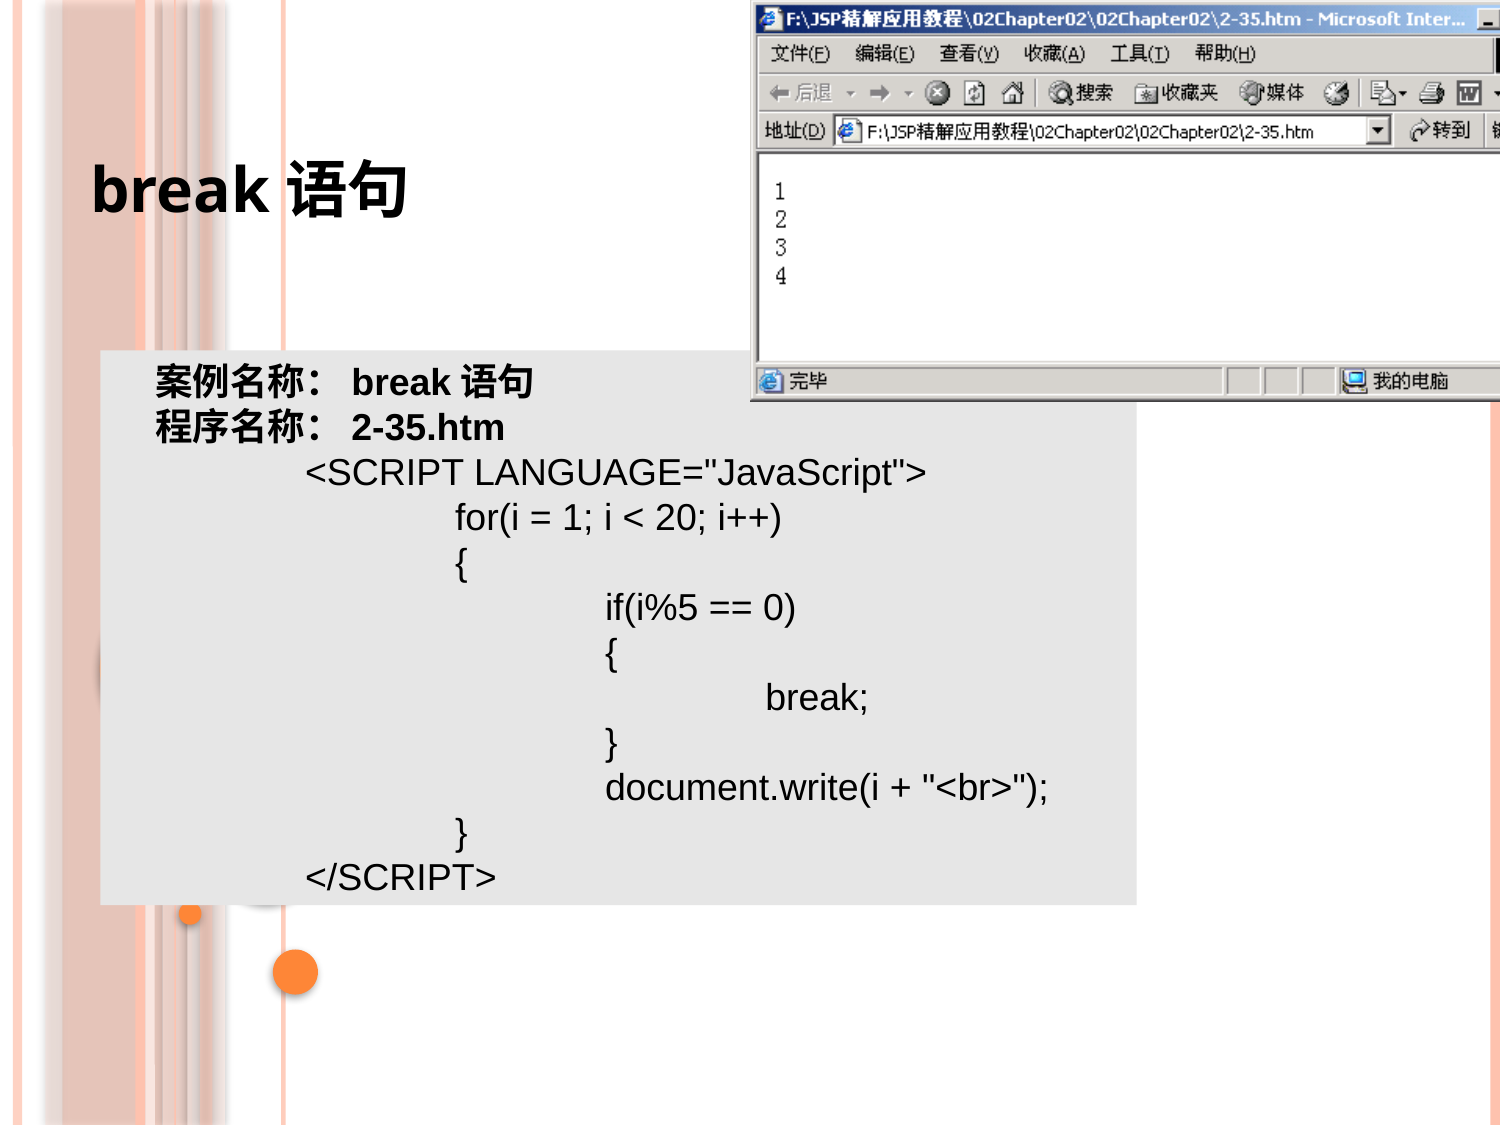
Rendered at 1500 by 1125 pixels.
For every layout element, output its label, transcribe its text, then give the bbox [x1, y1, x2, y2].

title break语句 [75, 45, 743, 233]
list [749, 0, 1500, 402]
text_box 案例名称：break语句 程序名称：2-35.htm <SCRIPT LANGUAGE="JavaScript"> for(i = 1; i < 20; i++) { if(i%5 == 0) { break; } document.write(i + "<br>"); } </SCRIPT> [100, 350, 1137, 906]
